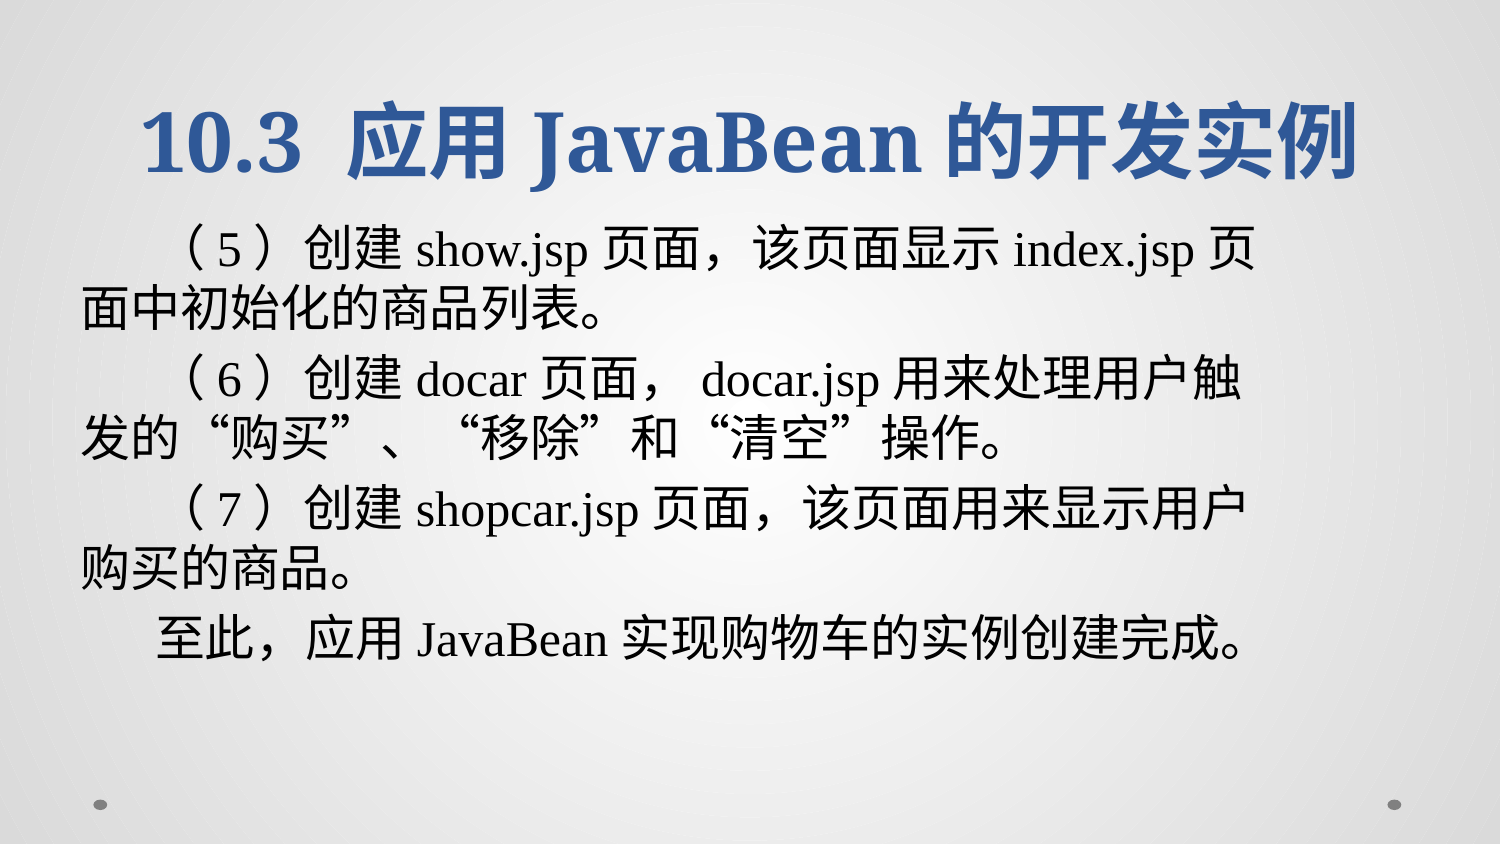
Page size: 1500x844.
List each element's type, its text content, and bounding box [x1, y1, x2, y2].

title 10.3 应用JavaBean的开发实例 [75, 0, 1425, 197]
list （5）创建show.jsp页面，该页面显示index.jsp页面中初始化的商品列表。 （6）创建docar页面，docar.jsp用来处理用户触发的“购买”、“移除”和“清空”操作。 （7）创建shopcar.jsp页面，该页面用来显示用户购买的商品。 至此，应用JavaBean实现购物车的实例创建完成。 [64, 209, 1306, 844]
